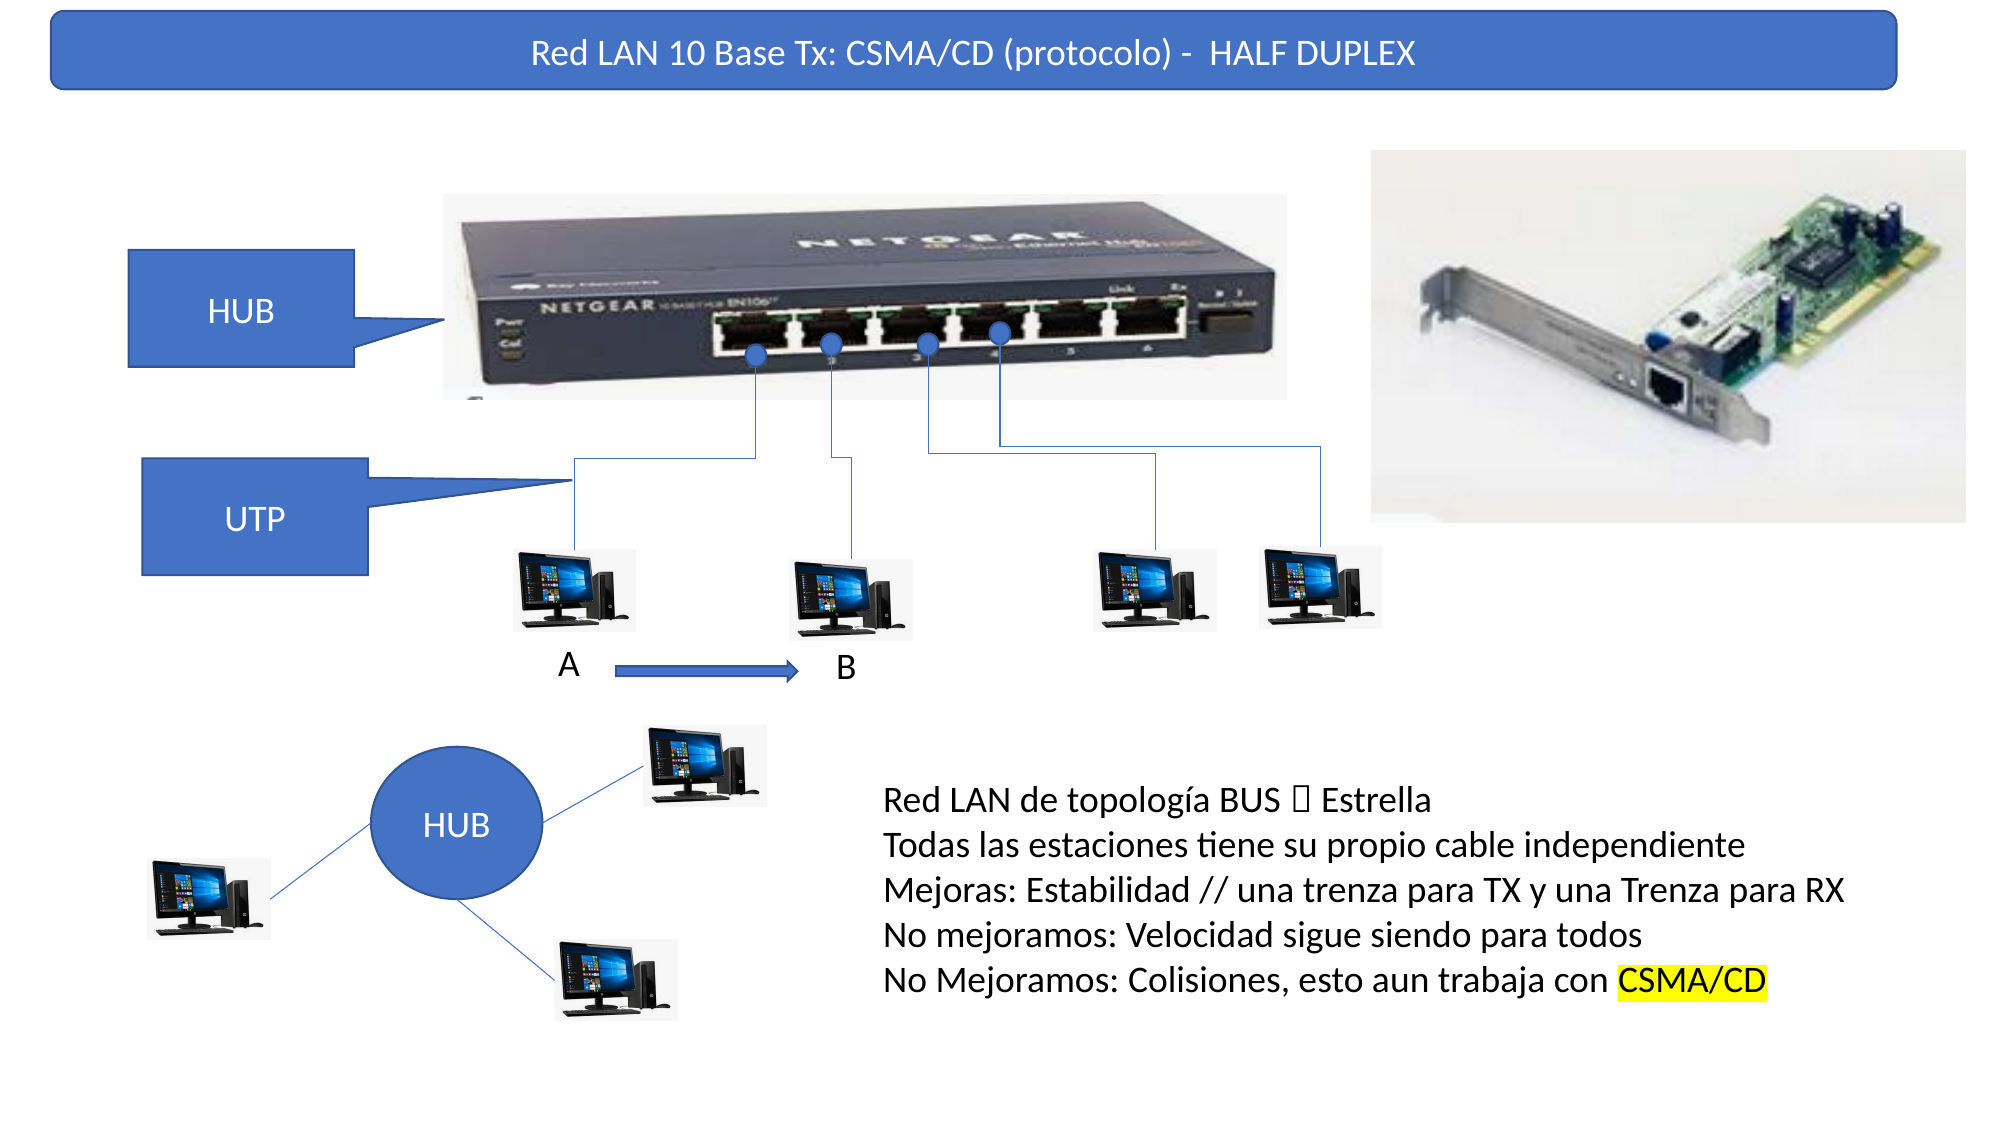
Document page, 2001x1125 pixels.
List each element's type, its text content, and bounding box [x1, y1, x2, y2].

text_box A [543, 632, 595, 691]
picture [1371, 150, 1966, 523]
picture [513, 549, 636, 632]
picture [643, 725, 767, 807]
text_box B [821, 641, 872, 695]
picture [147, 858, 271, 940]
text_box UTP [141, 457, 573, 577]
picture [789, 559, 913, 641]
picture [554, 939, 678, 1021]
picture [1259, 546, 1382, 629]
text_box HUB [127, 248, 439, 368]
text_box [615, 658, 799, 684]
picture [1093, 606, 1217, 632]
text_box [739, 447, 944, 468]
text_box Red LAN de topología BUS  Estrella Todas las estaciones tiene su propio cable independiente Mejoras: Estabilidad // una trenza para TX y una Trenza para RX No mejoramos: Velocidad sigue siendo para todos No Mejoramos: Colisiones, esto aun trabaja con CSMA/CD [868, 767, 1861, 1008]
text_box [270, 822, 371, 900]
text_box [542, 765, 644, 823]
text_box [456, 899, 555, 981]
picture [439, 194, 1287, 400]
text_box HUB [369, 745, 544, 901]
text_box Red LAN 10 Base Tx: CSMA/CD (protocolo) - HALF DUPLEX [49, 9, 1898, 91]
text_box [944, 339, 1058, 567]
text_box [1058, 285, 1262, 606]
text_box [573, 367, 757, 550]
